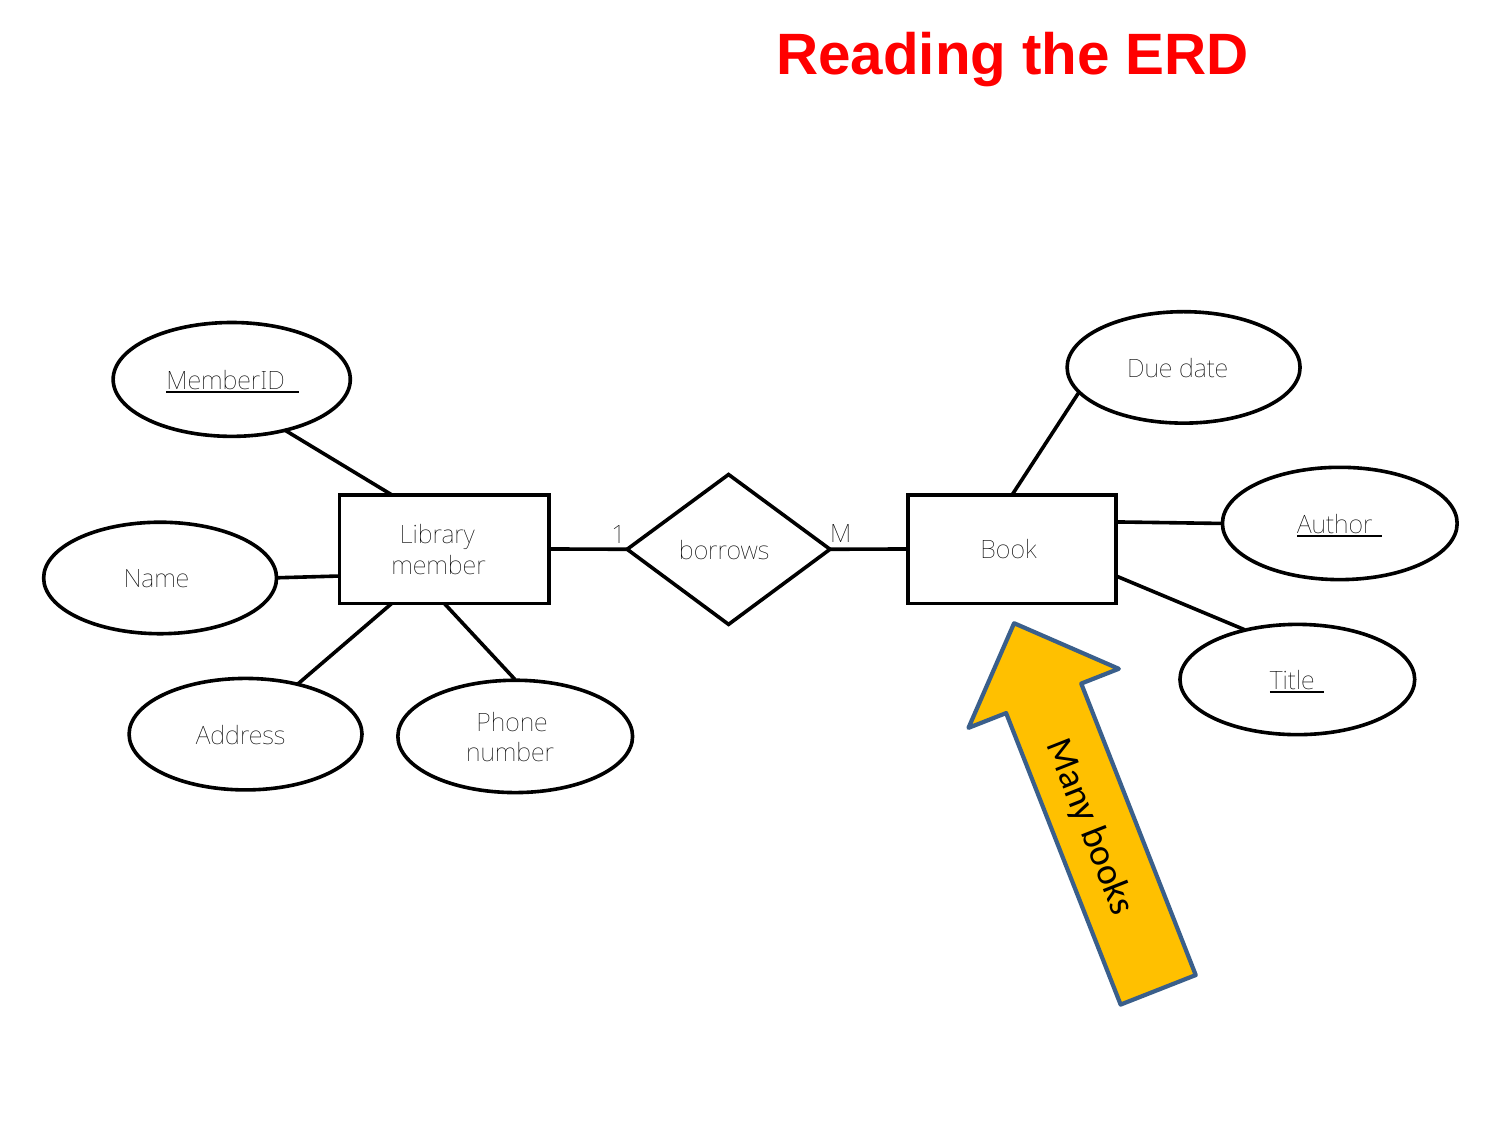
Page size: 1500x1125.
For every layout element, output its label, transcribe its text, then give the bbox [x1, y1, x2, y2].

text_box Reading the ERD [761, 8, 1269, 94]
picture [34, 302, 1490, 812]
text_box Many books [1045, 820, 1198, 1007]
